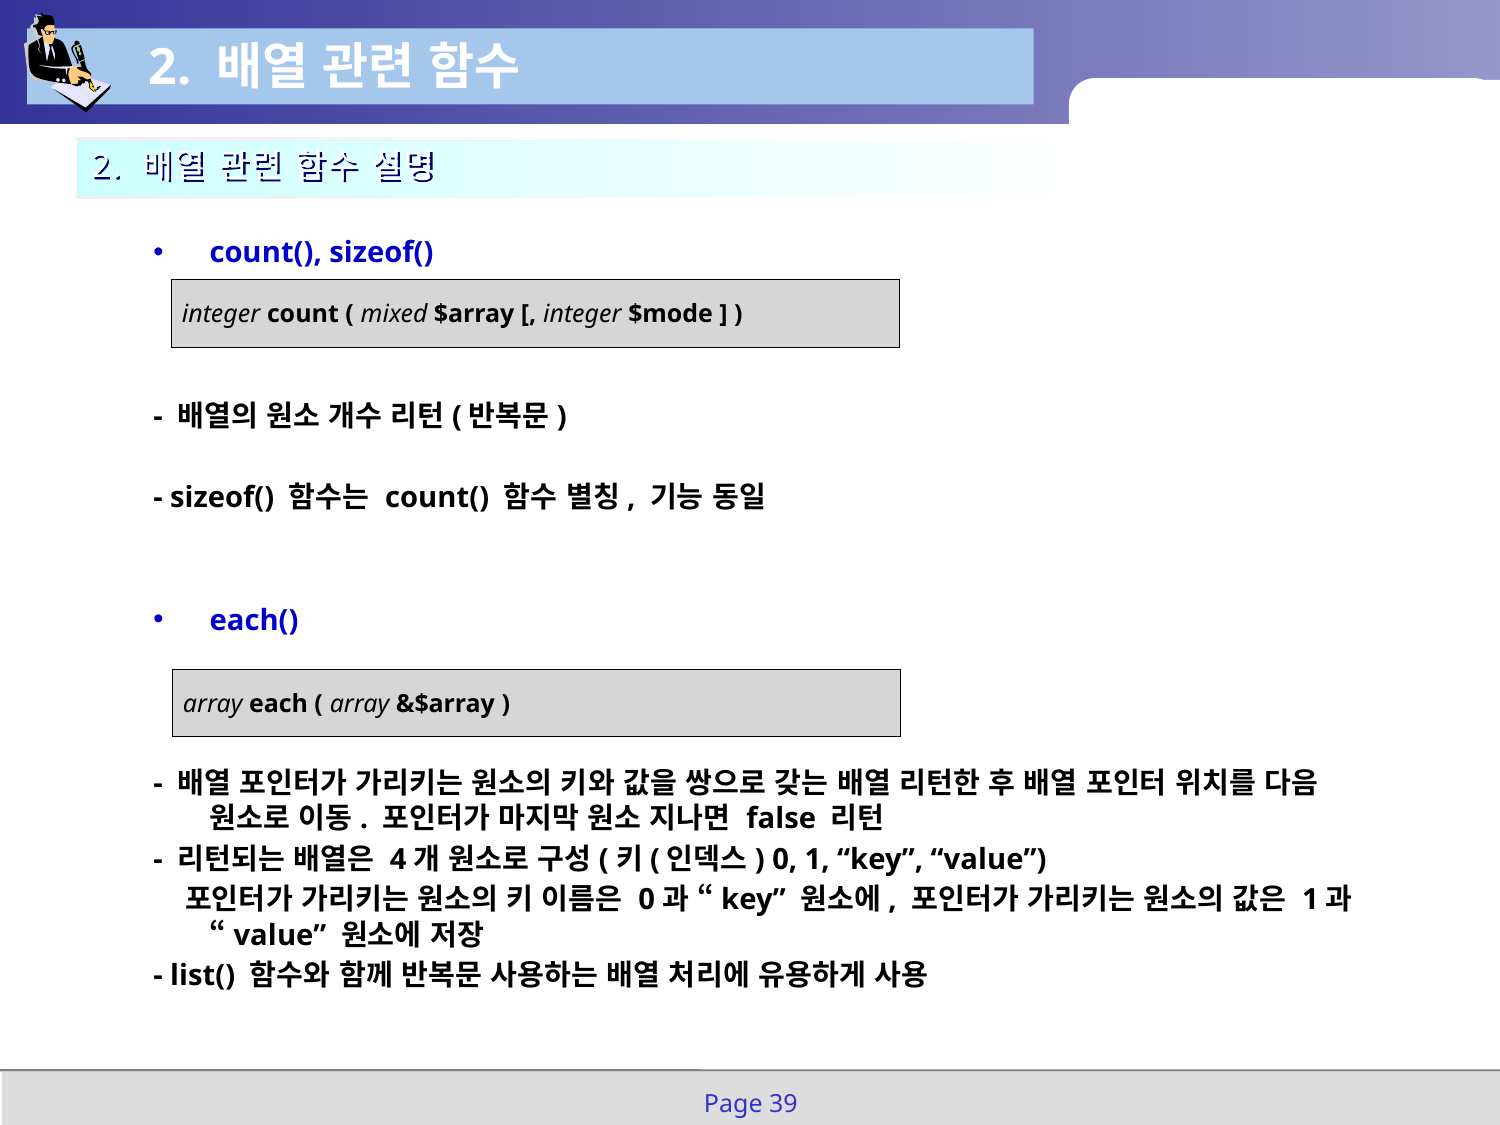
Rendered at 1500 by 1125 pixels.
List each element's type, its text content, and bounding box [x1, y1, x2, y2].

text_box 2. 배열 관련 함수 [133, 26, 880, 102]
table_header array each ( array &$array ) [173, 670, 900, 736]
text_box count(), sizeof() - 배열의 원소 개수 리턴(반복문) - sizeof() 함수는 count() 함수 별칭, 기능 동일 each() - 배열 포인터가 가리키는 원소의 키와 값을 쌍으로 갖는 배열 리턴한 후 배열 포인터 위치를 다음 원소로 이동. 포인터가 마지막 원소 지나면 false 리턴 - 리턴되는 배열은 4개 원소로 구성(키(인덱스) 0, 1, “key”, “value”) 포인터가 가리키는 원소의 키 이름은 0과 “key” 원소에, 포인터가 가리키는 원소의 값은 1과 “value” 원소에 저장 - list() 함수와 함께 반복문 사용하는 배열 처리에 유용하게 사용 [76, 226, 1412, 1047]
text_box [76, 136, 1082, 199]
table_header integer count ( mixed $array [, integer $mode ] ) [172, 280, 899, 347]
slide_number Page 39 [682, 1079, 819, 1124]
